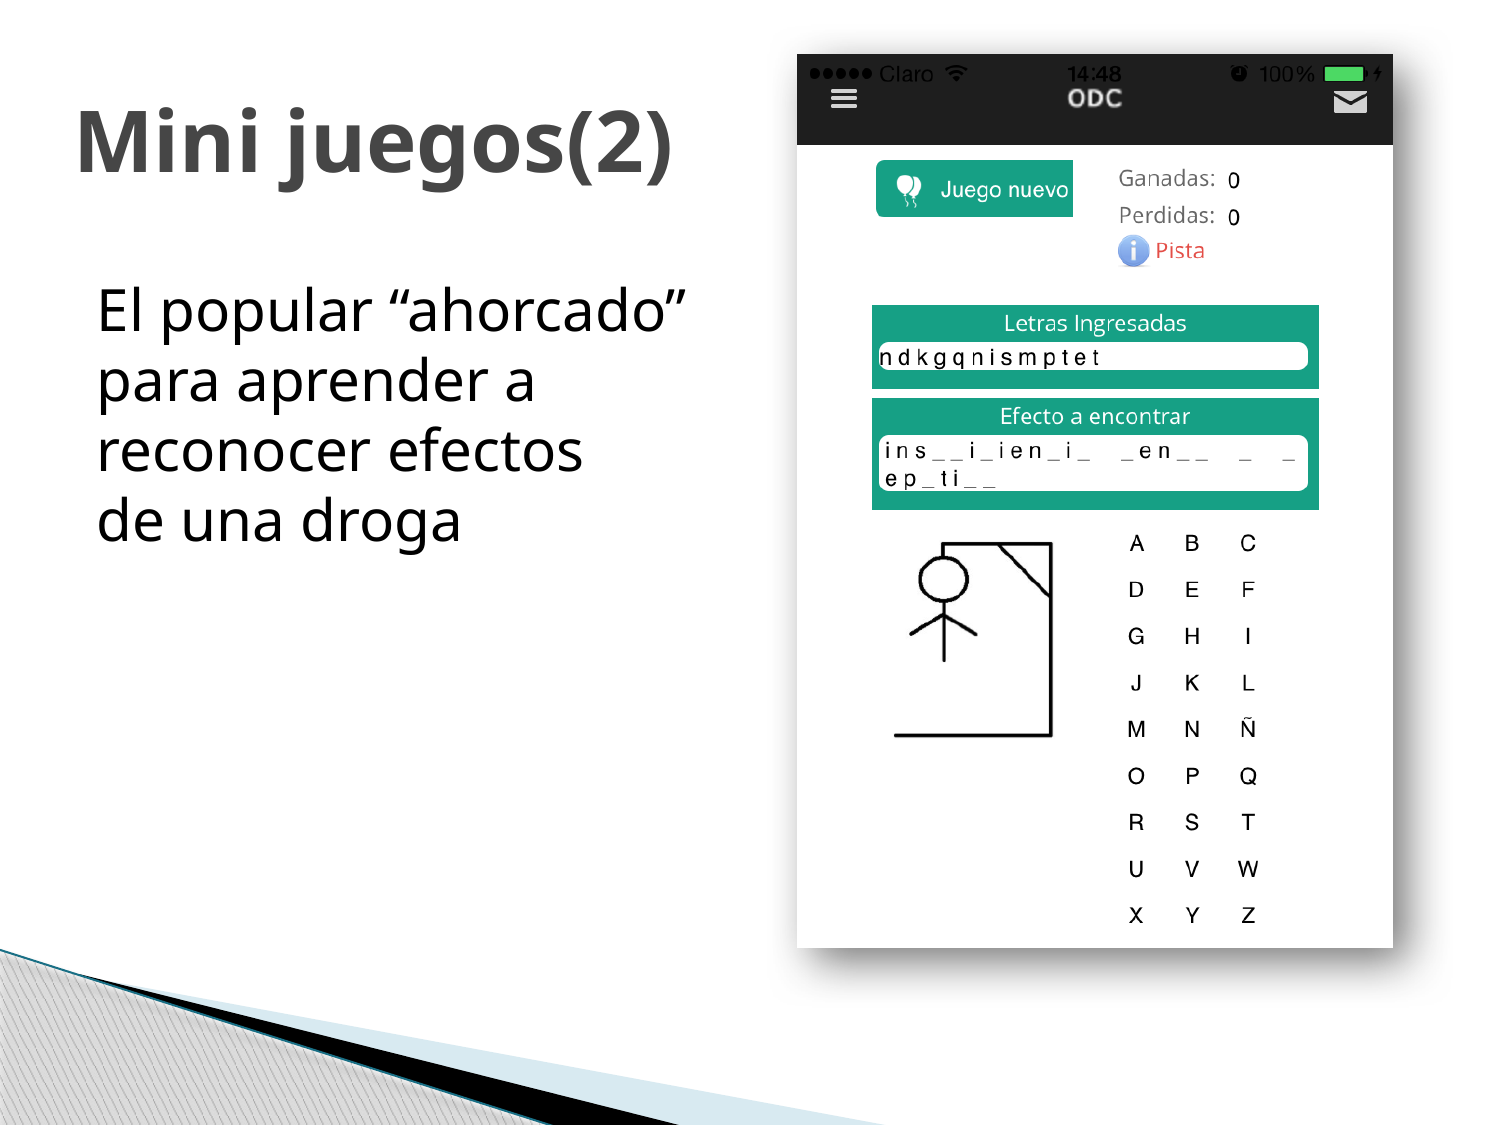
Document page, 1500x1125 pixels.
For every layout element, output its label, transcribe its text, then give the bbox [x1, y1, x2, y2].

text_box El popular “ahorcado” para aprender a reconocer efectos de una droga [82, 265, 715, 560]
picture [796, 54, 1393, 948]
title Mini juegos(2) [58, 45, 806, 233]
